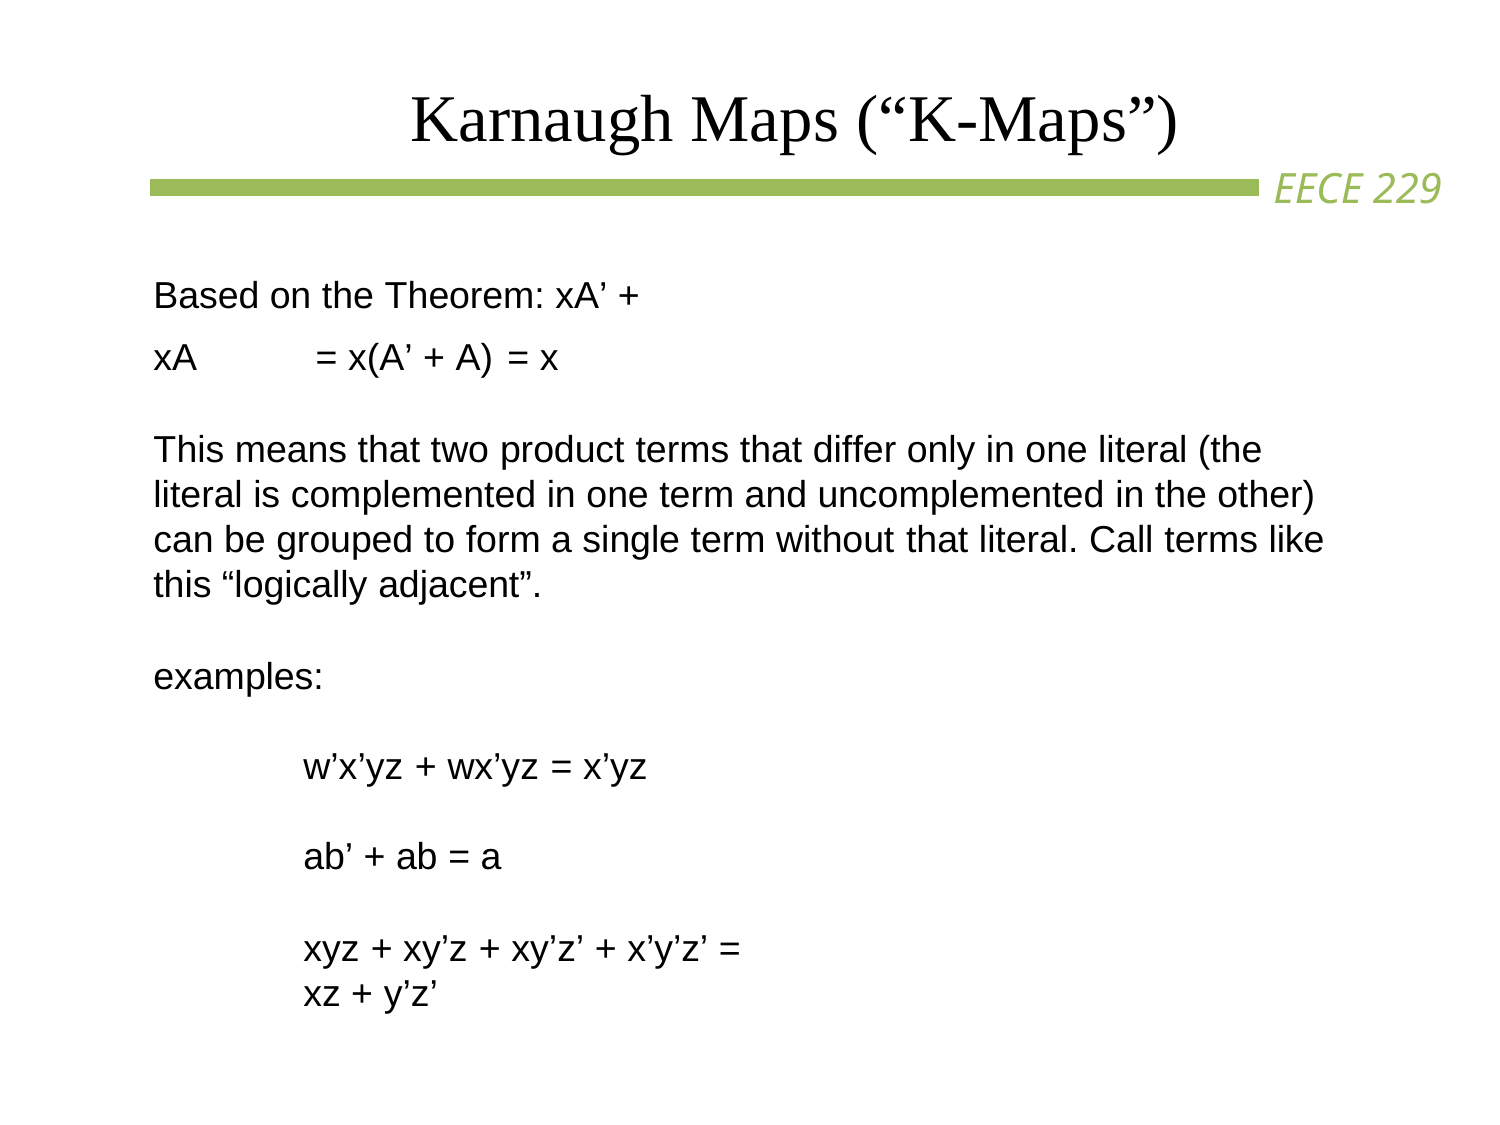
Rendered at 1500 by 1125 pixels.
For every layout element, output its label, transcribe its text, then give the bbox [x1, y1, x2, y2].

text_box Based on the Theorem: xA’ + xA = x(A’ + A) = x This means that two product terms that differ only in one literal (the literal is complemented in one term and uncomplemented in the other) can be grouped to form a single term without that literal. Call terms like this “logically adjacent”. examples: w’x’yz + wx’yz = x’yz ab’ + ab = a xyz + xy’z + xy’z’ + x’y’z’ = xz + y’z’ [151, 199, 1400, 1014]
title Karnaugh Maps (“K-Maps”) [112, 0, 1250, 210]
